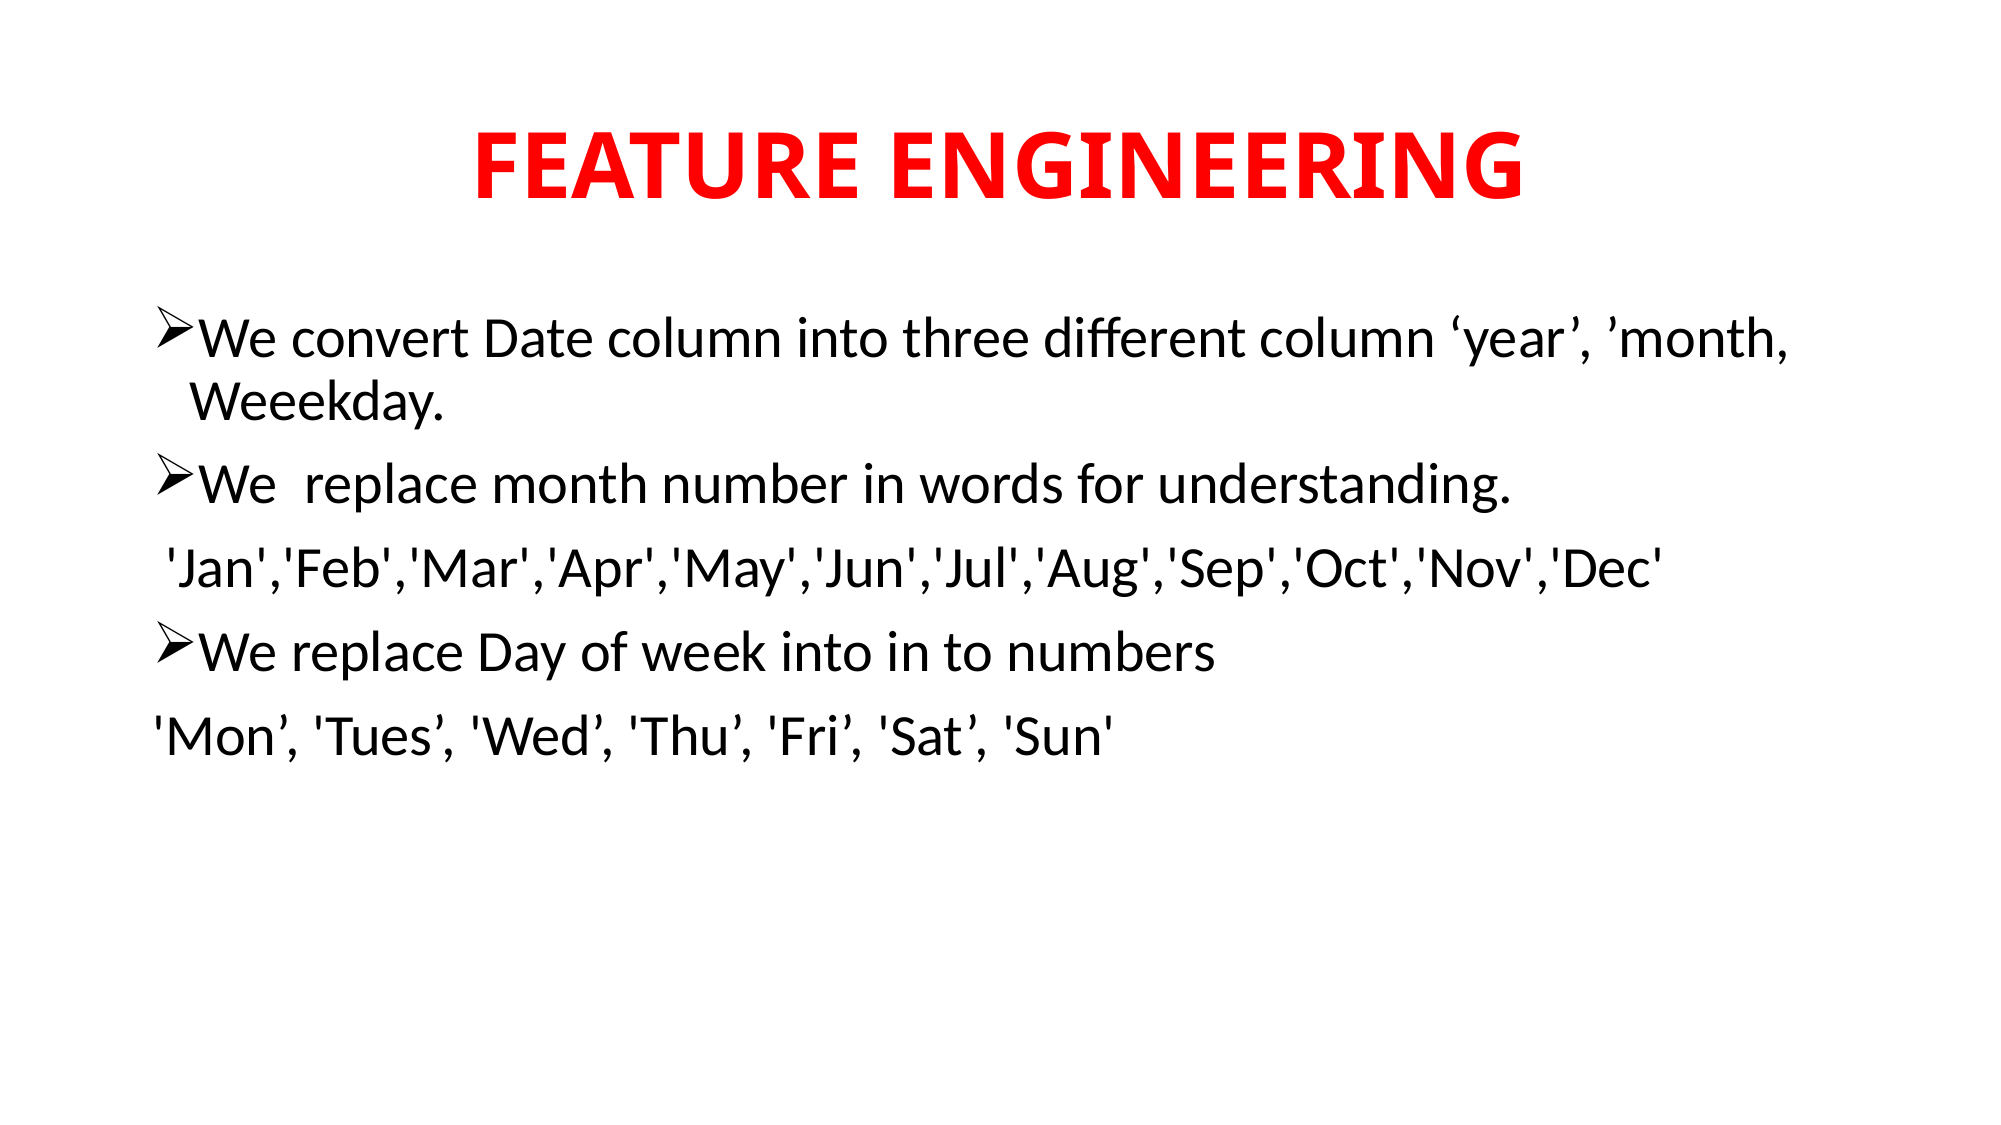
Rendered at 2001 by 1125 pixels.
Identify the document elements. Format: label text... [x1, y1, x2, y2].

title FEATURE ENGINEERING [137, 59, 1863, 278]
list We convert Date column into three different column ‘year’, ’month, Weeekday. We replace month number in words for understanding. 'Jan','Feb','Mar','Apr','May','Jun','Jul','Aug','Sep','Oct','Nov','Dec' We replace Day of week into in to numbers 'Mon’, 'Tues’, 'Wed’, 'Thu’, 'Fri’, 'Sat’, 'Sun' [137, 299, 1863, 1014]
